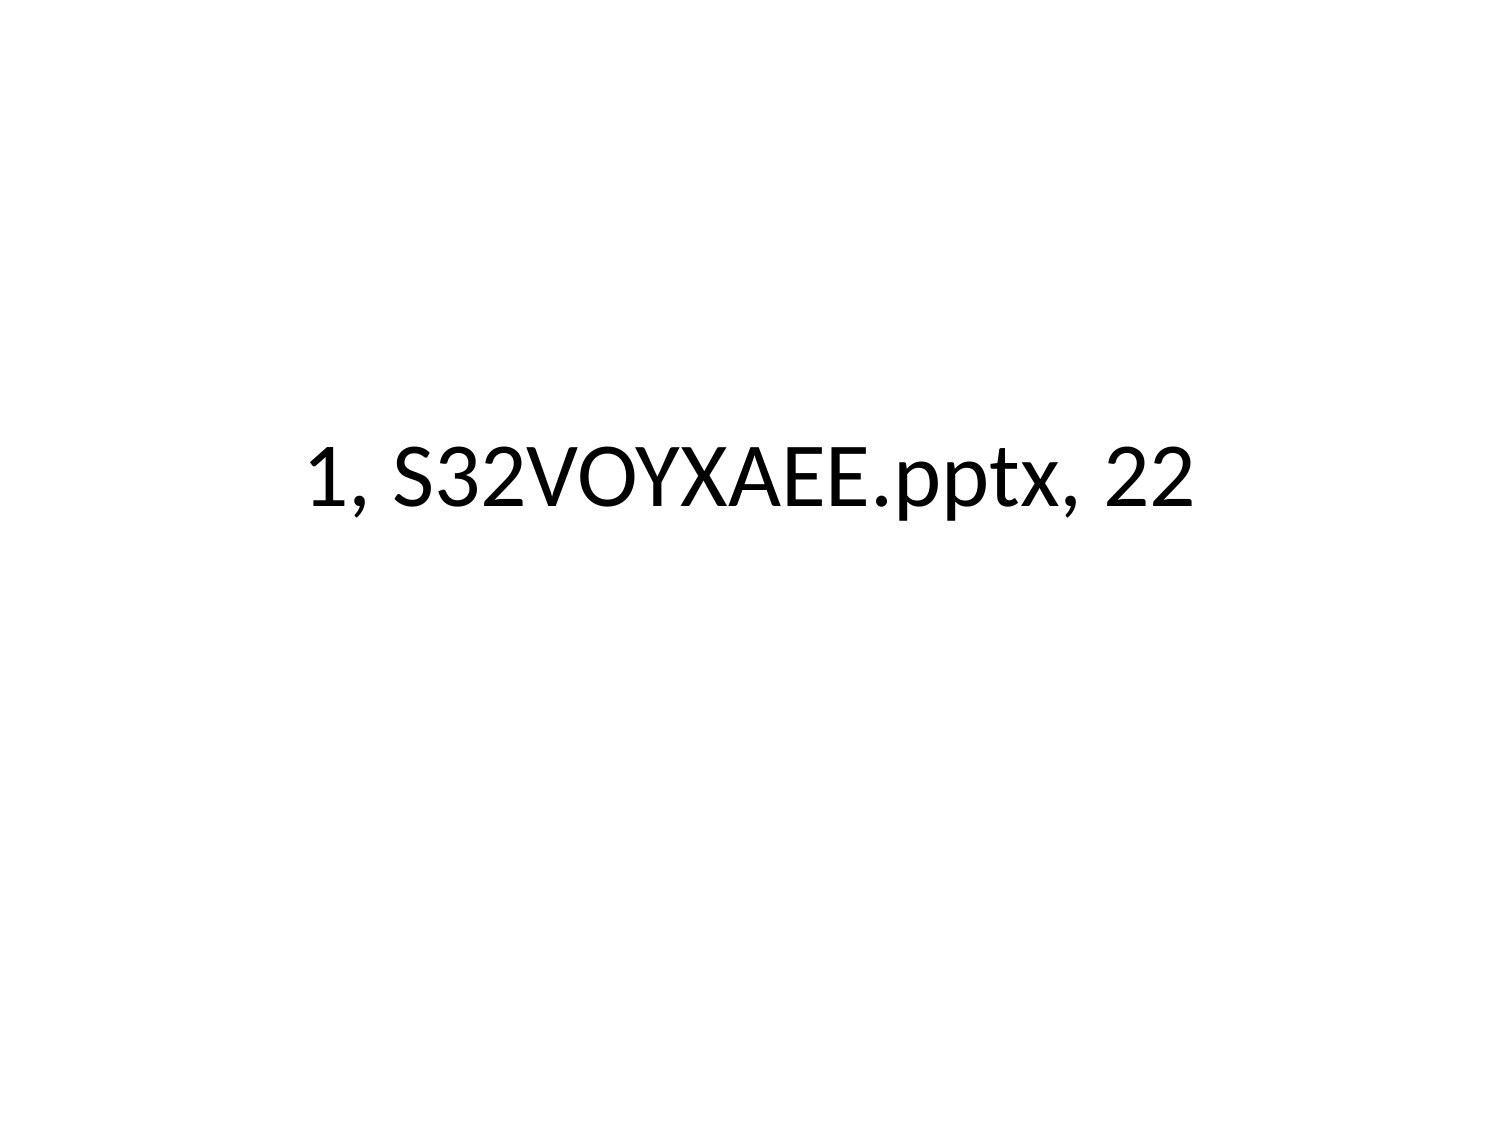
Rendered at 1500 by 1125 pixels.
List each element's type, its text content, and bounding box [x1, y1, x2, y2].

title 1, S32VOYXAEE.pptx, 22 [112, 349, 1388, 591]
